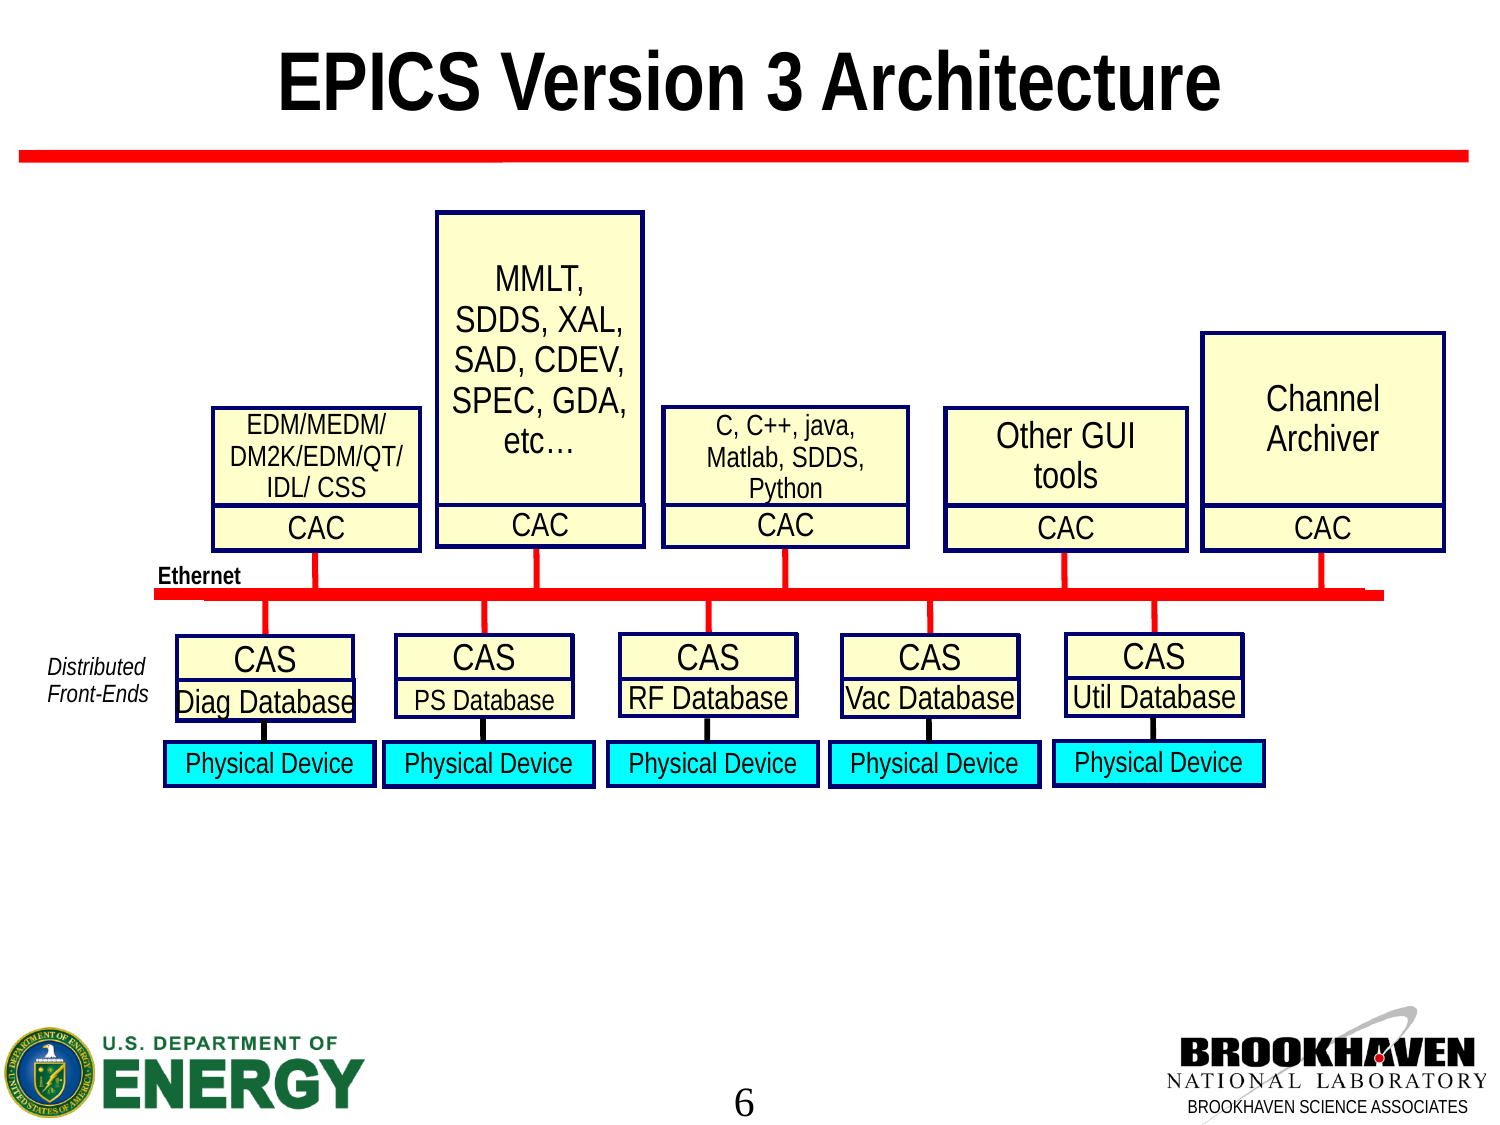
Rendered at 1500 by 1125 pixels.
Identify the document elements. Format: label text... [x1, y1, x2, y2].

text_box Util Database [1066, 634, 1244, 716]
text_box Ethernet [266, 600, 304, 607]
text_box Physical Device [383, 741, 594, 787]
text_box RF Database [620, 635, 798, 717]
text_box Diag Database [177, 680, 355, 721]
text_box Vac Database [841, 635, 1019, 717]
text_box PS Database [396, 635, 574, 717]
text_box CAC [436, 504, 645, 547]
picture [4, 1027, 365, 1118]
text_box CAS [1066, 633, 1243, 678]
text_box CAS [396, 634, 573, 679]
text_box CAS [177, 635, 354, 681]
text_box Distributed Front-Ends [32, 646, 177, 716]
text_box CAS [620, 634, 797, 679]
text_box Physical Device [1053, 740, 1264, 786]
title EPICS Version 3 Architecture [0, 34, 1500, 133]
text_box Ethernet [143, 555, 265, 607]
text_box Physical Device [829, 741, 1040, 787]
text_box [212, 407, 421, 592]
text_box [1188, 590, 1200, 598]
text_box CAS [841, 634, 1018, 679]
text_box MMLT, SDDS, XAL, SAD, CDEV, SPEC, GDA, etc… [436, 212, 643, 504]
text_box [1202, 332, 1444, 592]
text_box [422, 590, 943, 598]
text_box Physical Device [608, 741, 818, 787]
text_box CAC [663, 504, 909, 547]
text_box Physical Device [164, 741, 375, 787]
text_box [945, 407, 1187, 592]
text_box C, C++, java, Matlab, SDDS, Python [663, 406, 909, 504]
